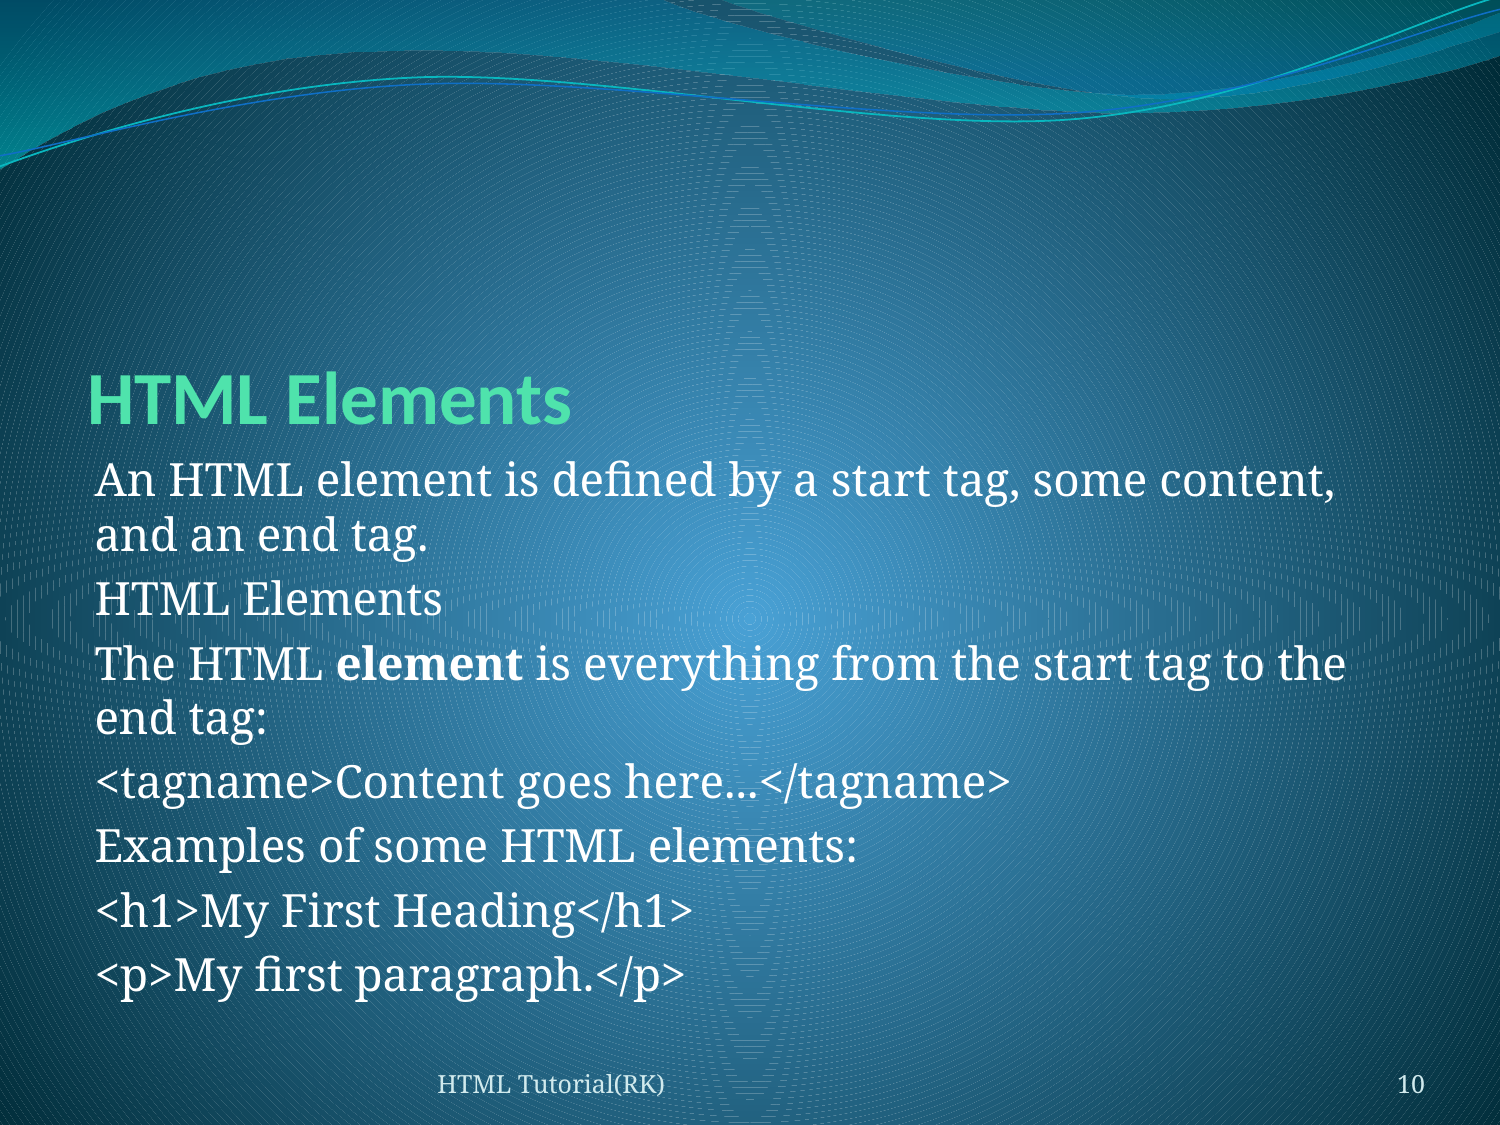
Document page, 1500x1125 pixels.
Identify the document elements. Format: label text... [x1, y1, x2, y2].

slide_number 10 [1299, 1042, 1425, 1103]
title HTML Elements [86, 216, 1362, 440]
list An HTML element is defined by a start tag, some content, and an end tag. HTML Elements The HTML element is everything from the start tag to the end tag: <tagname>Content goes here...</tagname> Examples of some HTML elements: <h1>My First Heading</h1> <p>My first paragraph.</p> [86, 443, 1362, 1008]
footer HTML Tutorial(RK) [437, 1042, 988, 1103]
